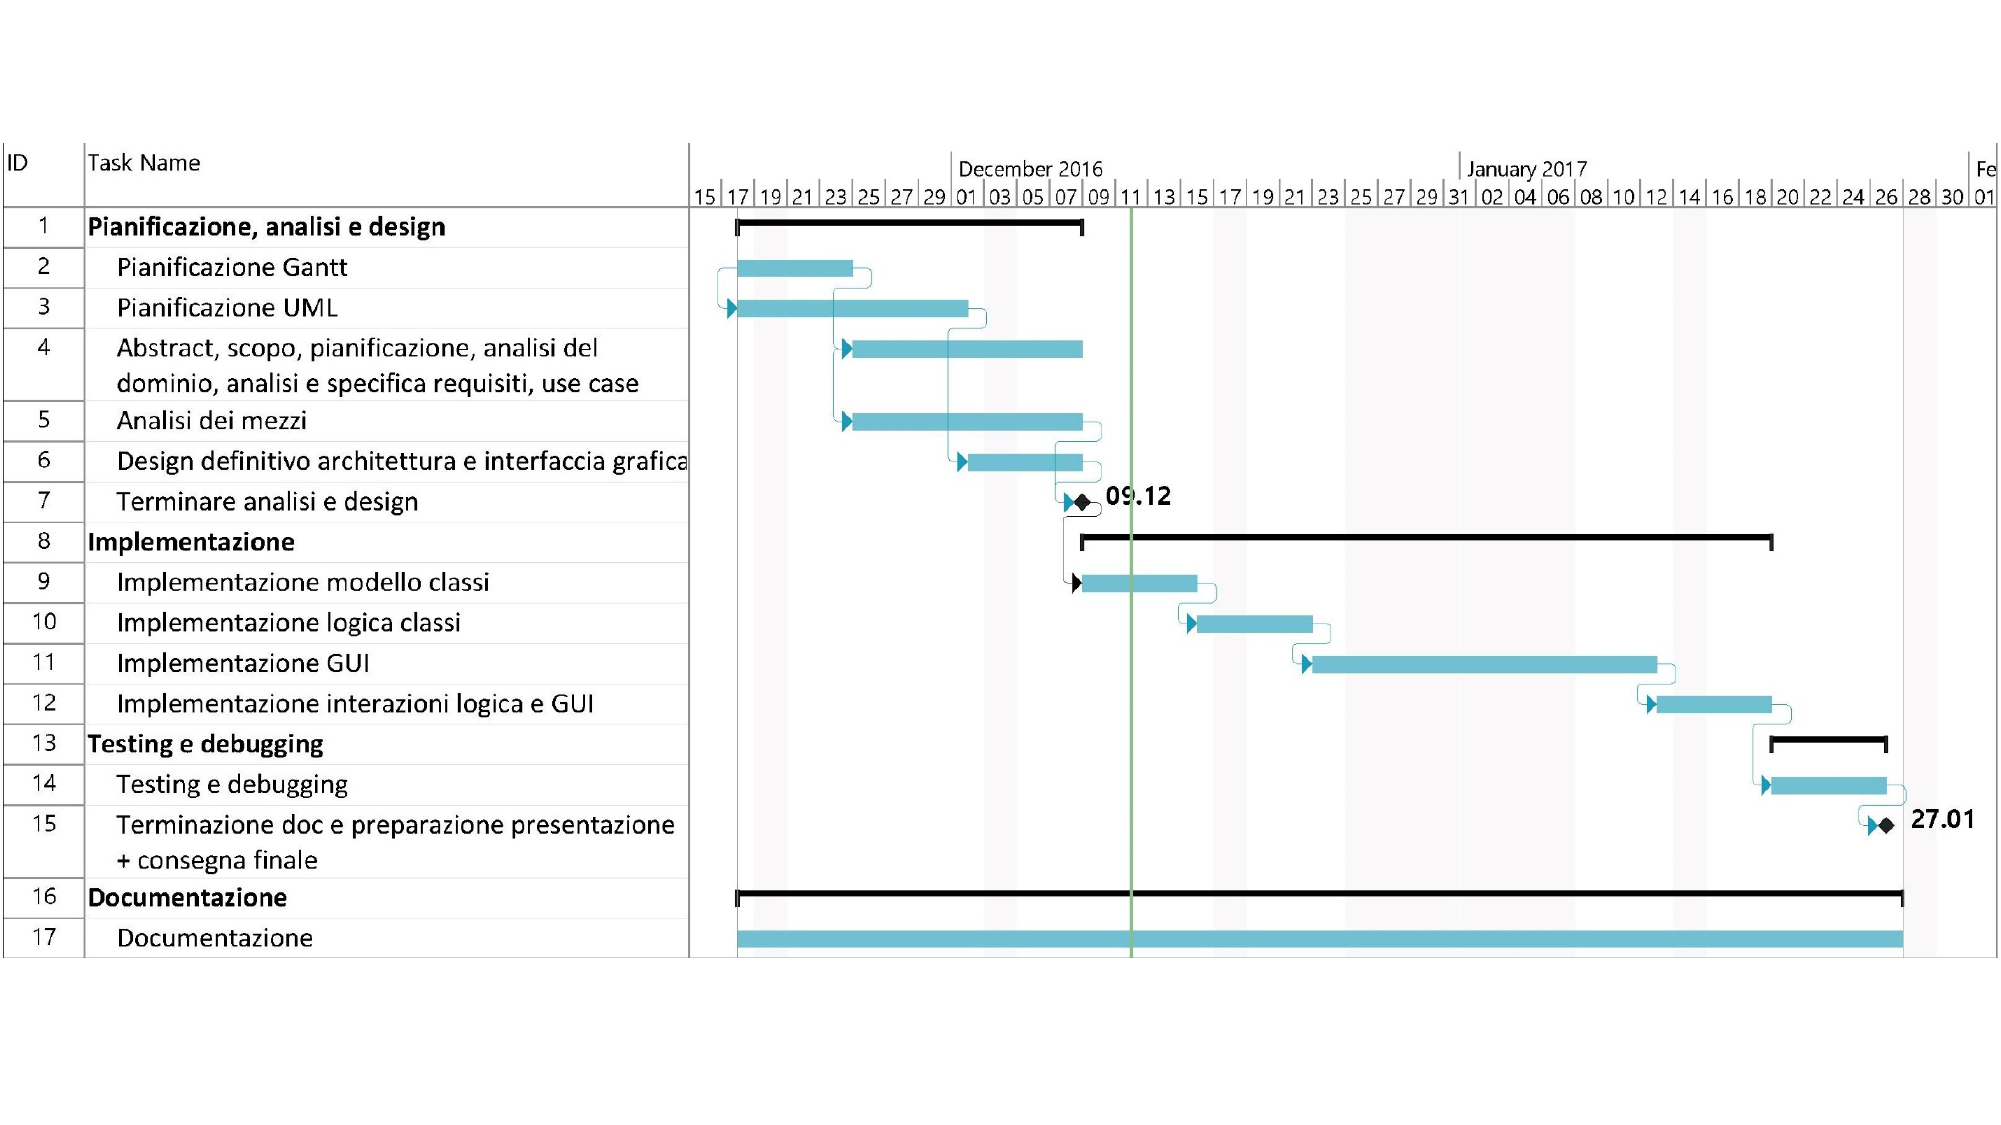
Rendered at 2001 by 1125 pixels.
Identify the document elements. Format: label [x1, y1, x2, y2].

list [0, 143, 1998, 959]
